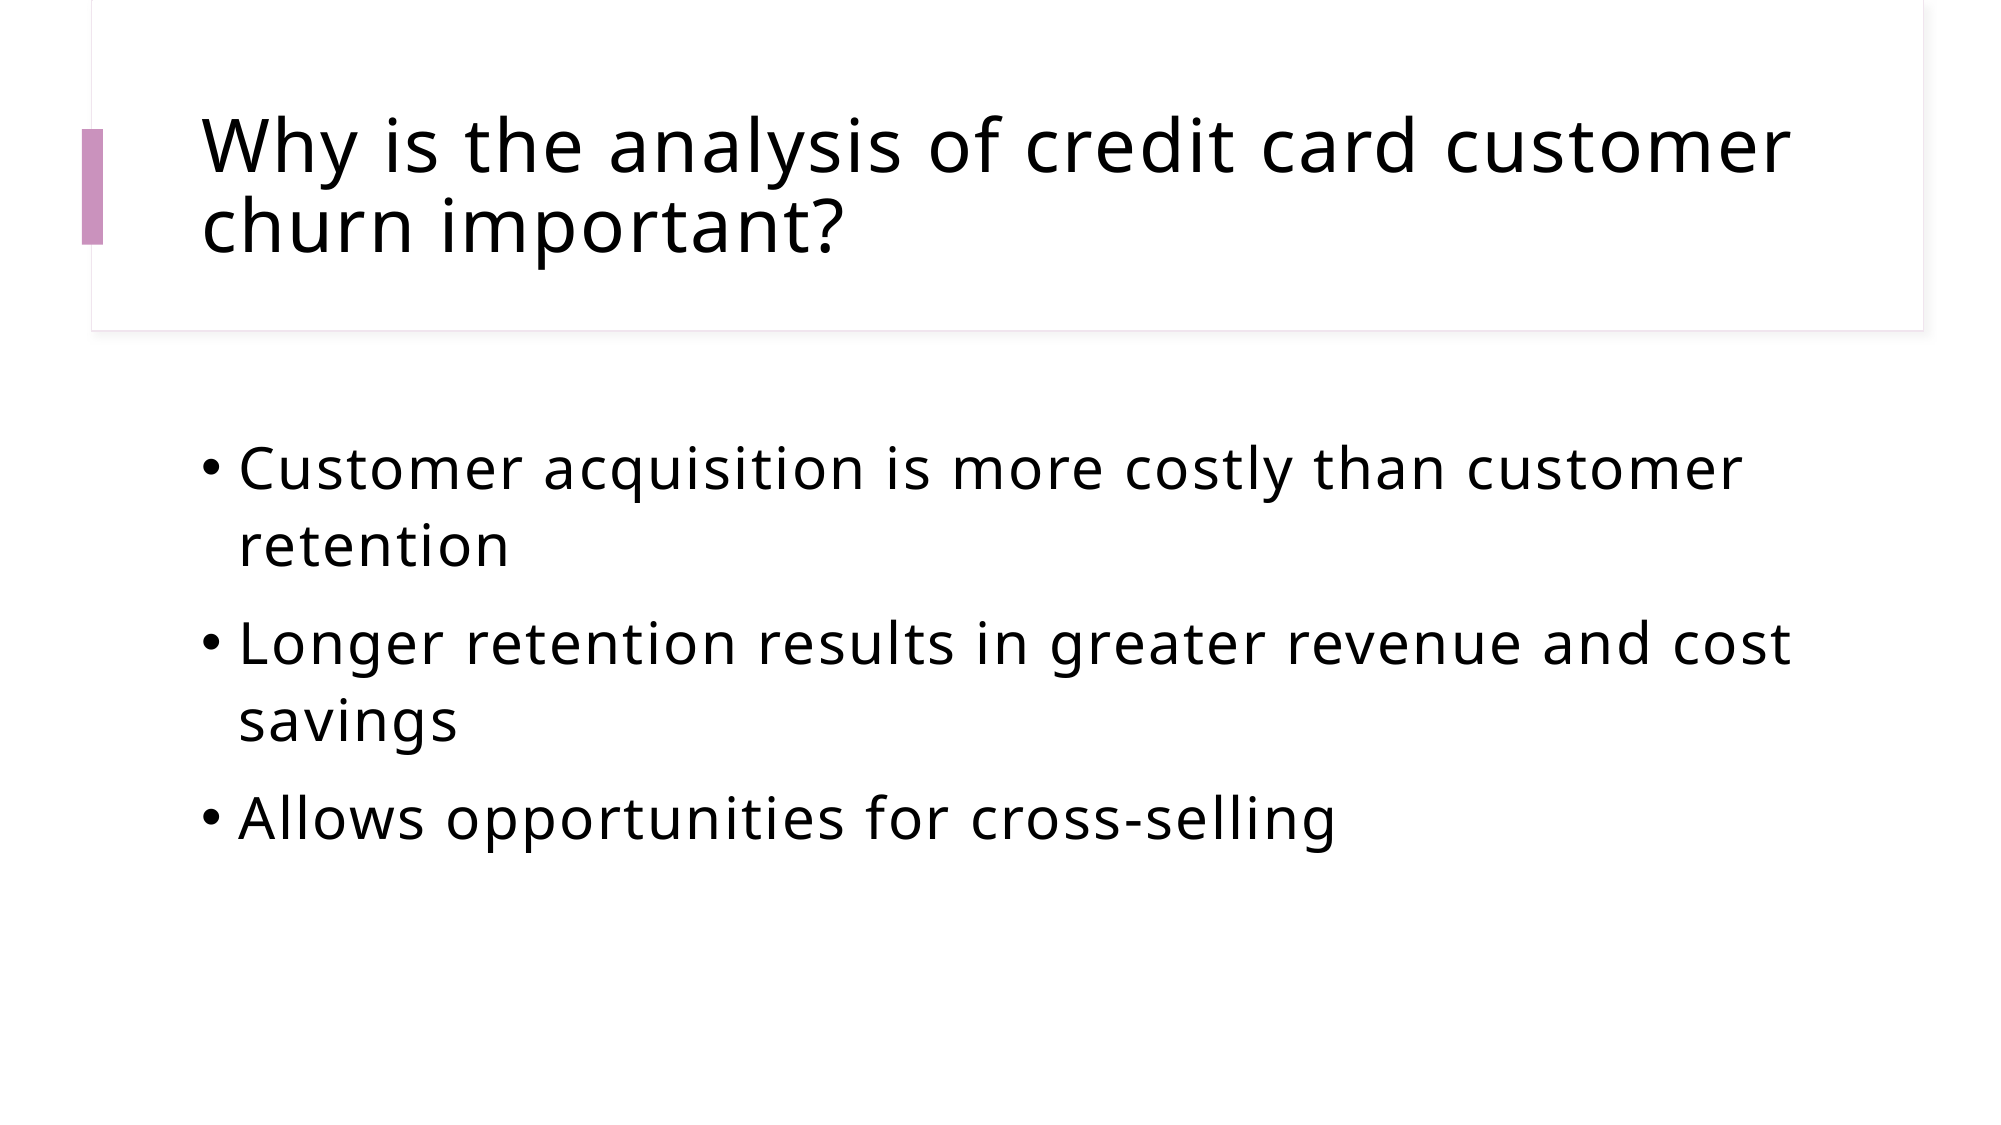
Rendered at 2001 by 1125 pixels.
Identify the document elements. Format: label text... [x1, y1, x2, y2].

title Why is the analysis of credit card customer churn important? [183, 90, 1851, 284]
list Customer acquisition is more costly than customer retention Longer retention results in greater revenue and cost savings Allows opportunities for cross-selling [183, 406, 1851, 1013]
